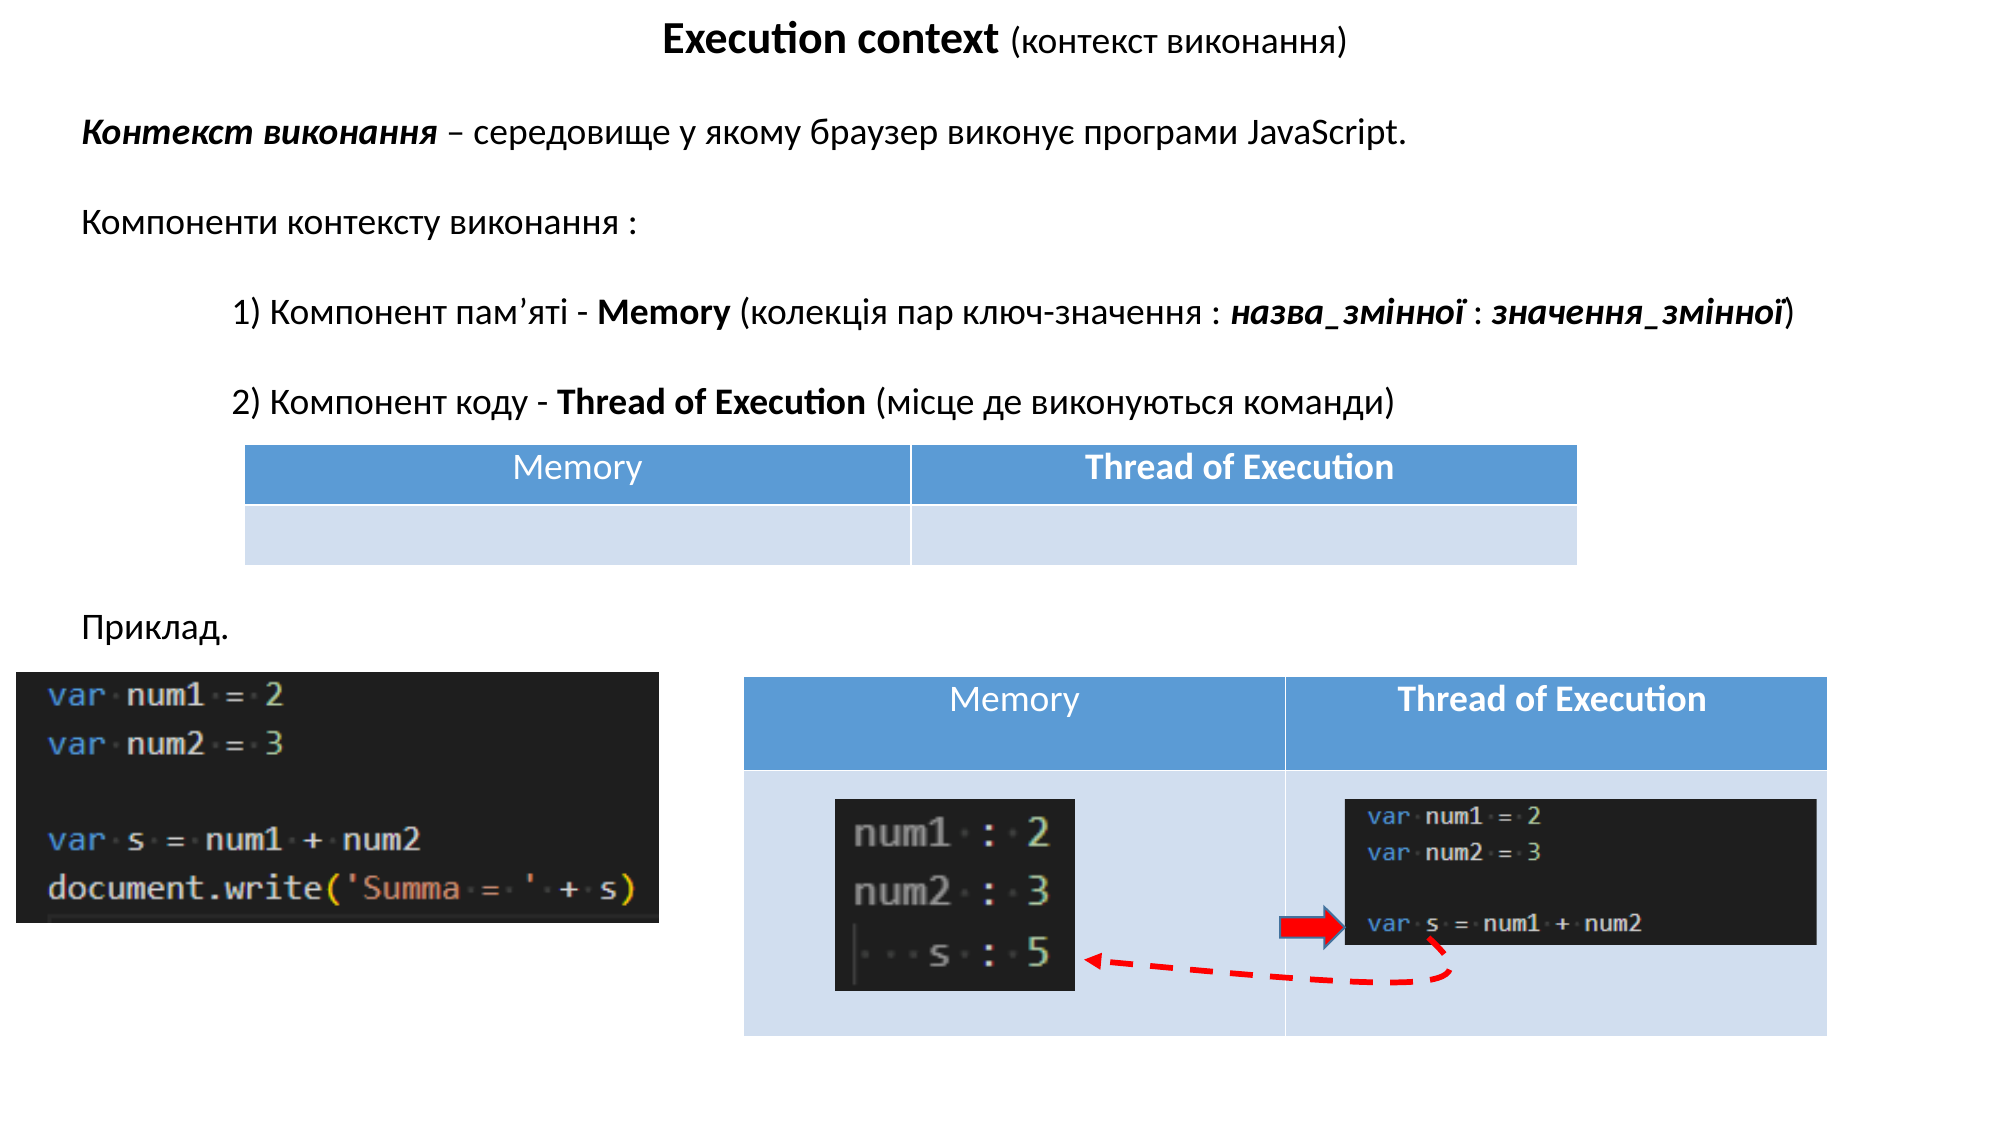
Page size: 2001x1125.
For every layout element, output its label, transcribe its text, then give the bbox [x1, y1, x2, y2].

table_cell [1286, 771, 1827, 1036]
table_cell [912, 506, 1577, 565]
table_header Thread of Execution [912, 445, 1577, 504]
picture [15, 672, 659, 924]
text_box Execution context (контекст виконання) Контекст виконання – середовище у якому браузер виконує програми JavaScript. Компоненти контексту виконання : 1) Компонент пам’яті - Memory (колекція пар ключ-значення : назва_змінної : значення_змінної) 2) Компонент коду - Thread of Execution (місце де виконуються команди) Приклад. [66, 0, 1945, 1105]
table_header Memory [245, 445, 910, 504]
picture [1344, 799, 1817, 945]
text_box [1279, 904, 1344, 944]
text_box [1084, 942, 1452, 984]
table_header Thread of Execution [1286, 677, 1827, 770]
table_cell [245, 506, 910, 565]
table_cell [744, 771, 1285, 1036]
table_header Memory [744, 677, 1285, 770]
picture [835, 799, 1075, 991]
